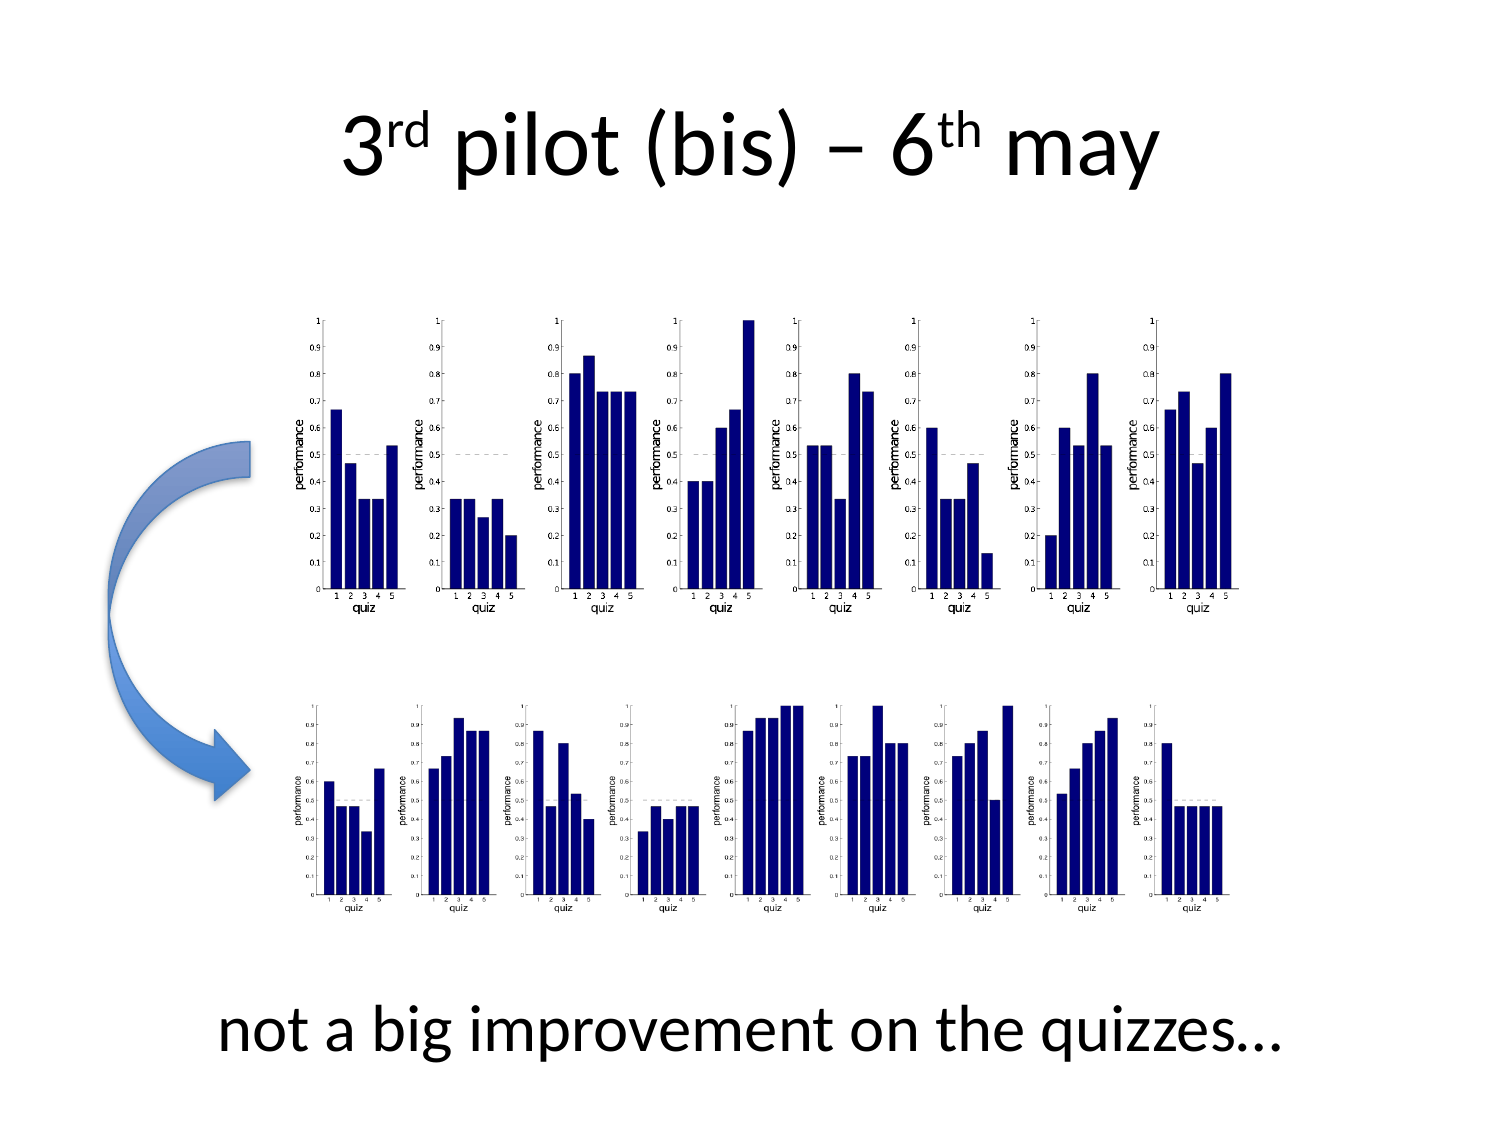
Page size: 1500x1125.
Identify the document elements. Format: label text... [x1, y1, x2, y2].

text_box [107, 633, 152, 746]
list not a big improvement on the quizzes… [75, 977, 1425, 1072]
picture [158, 687, 1342, 921]
title 3rd pilot (bis) – 6th may [75, 45, 1425, 233]
picture [0, 295, 1500, 626]
